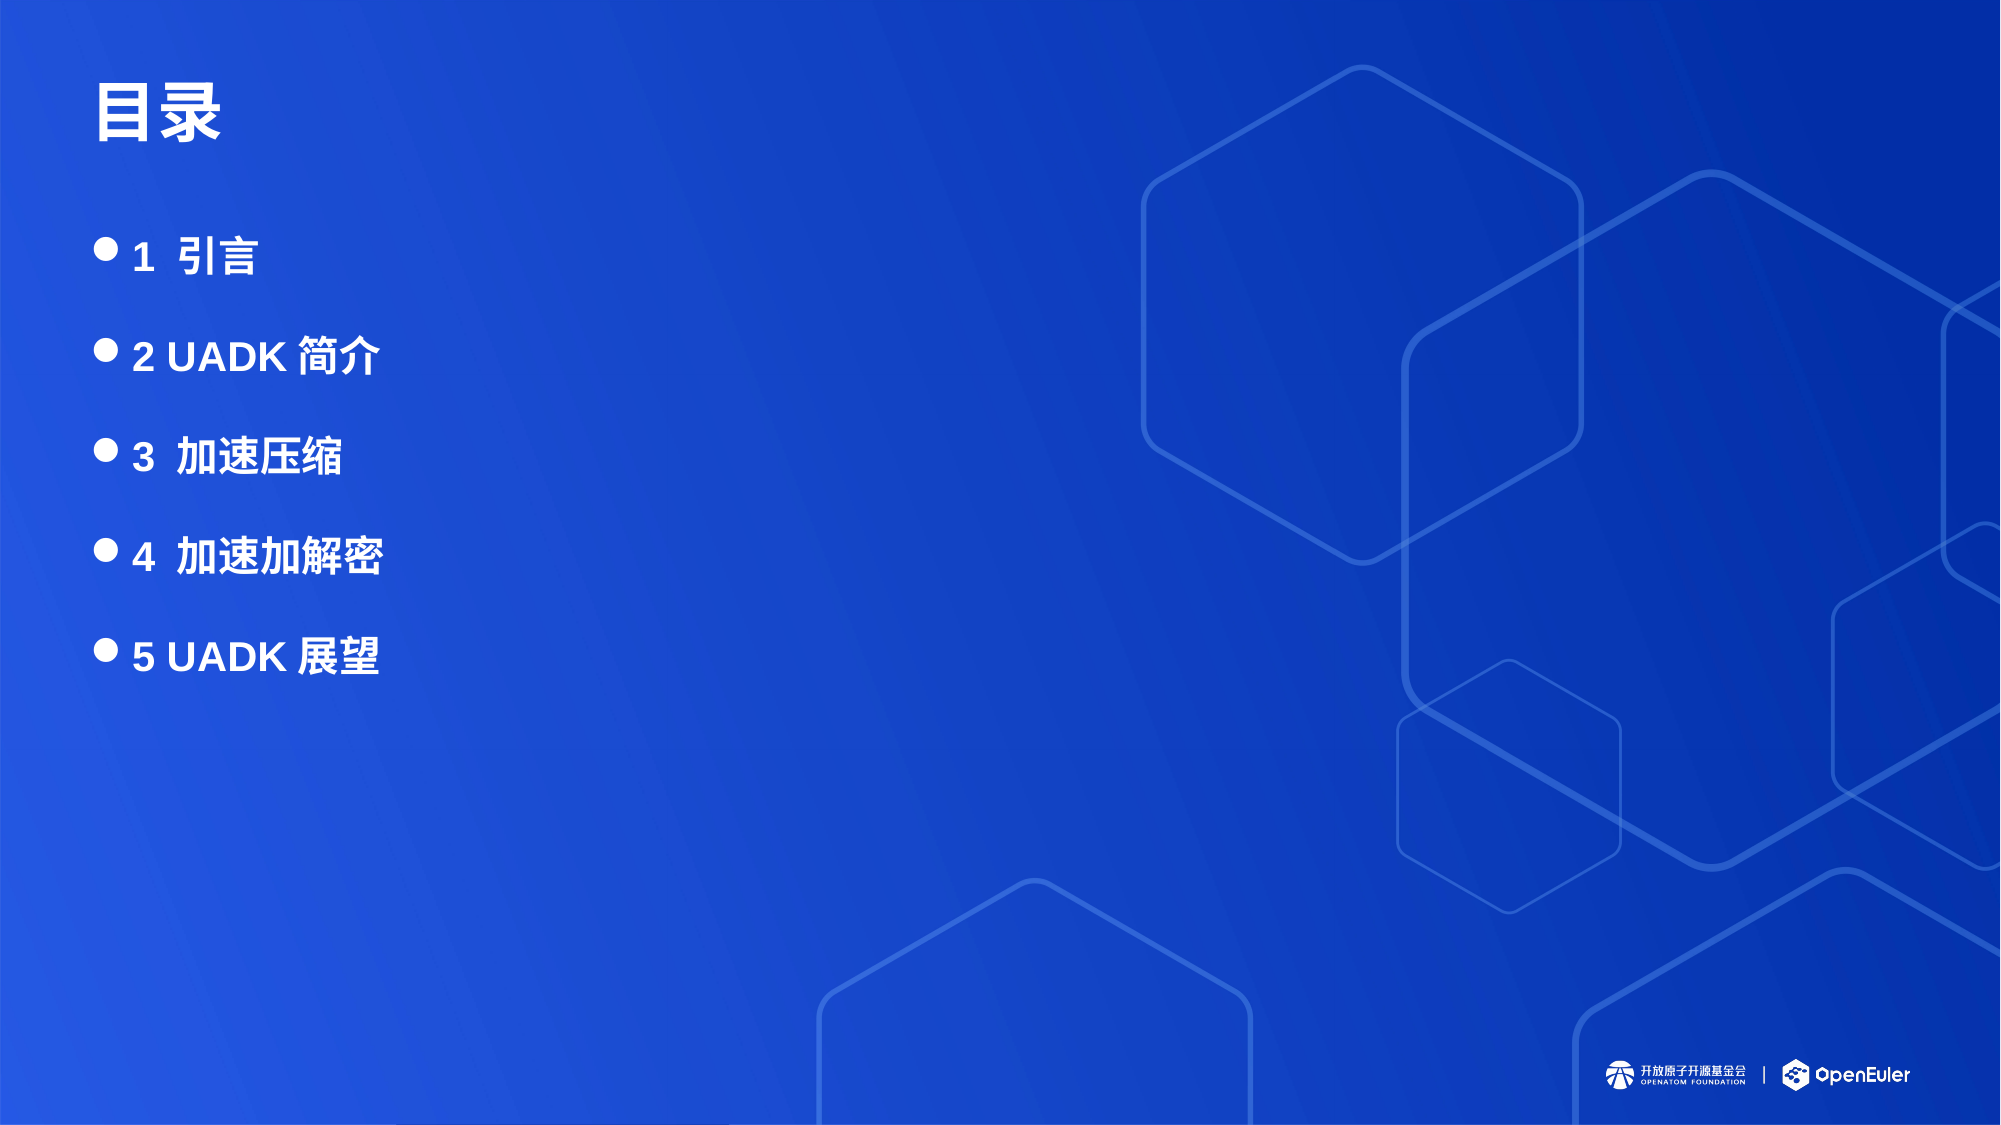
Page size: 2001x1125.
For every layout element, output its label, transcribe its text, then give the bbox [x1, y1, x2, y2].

title 目录 [75, 56, 1927, 163]
list 1 引言 2 UADK简介 3 加速压缩 4 加速加解密 5 UADK展望 [75, 172, 1927, 1035]
picture [0, 0, 2001, 1125]
